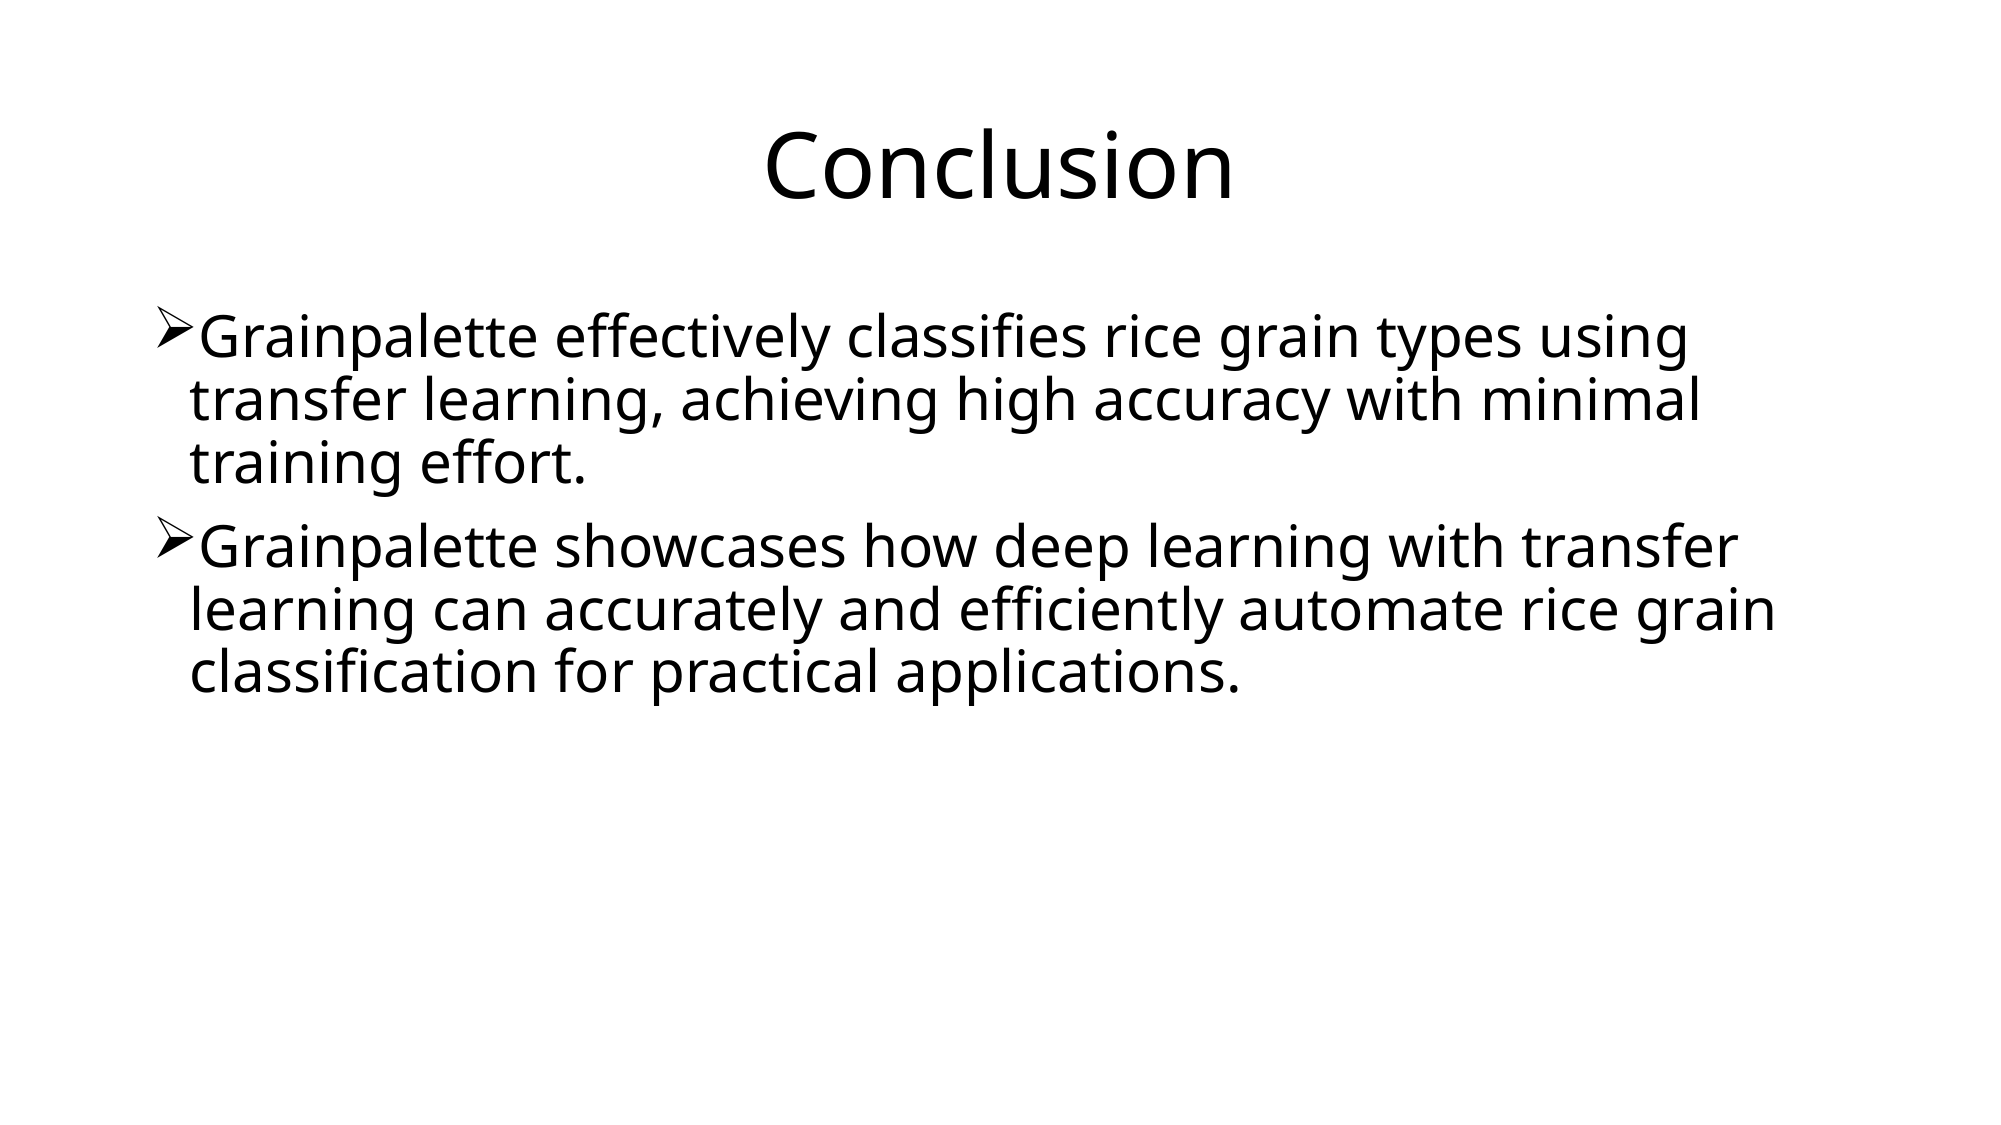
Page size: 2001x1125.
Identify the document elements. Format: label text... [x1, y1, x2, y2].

title Conclusion [137, 59, 1863, 278]
list Grainpalette effectively classifies rice grain types using transfer learning, achieving high accuracy with minimal training effort. Grainpalette showcases how deep learning with transfer learning can accurately and efficiently automate rice grain classification for practical applications. [137, 299, 1863, 1014]
